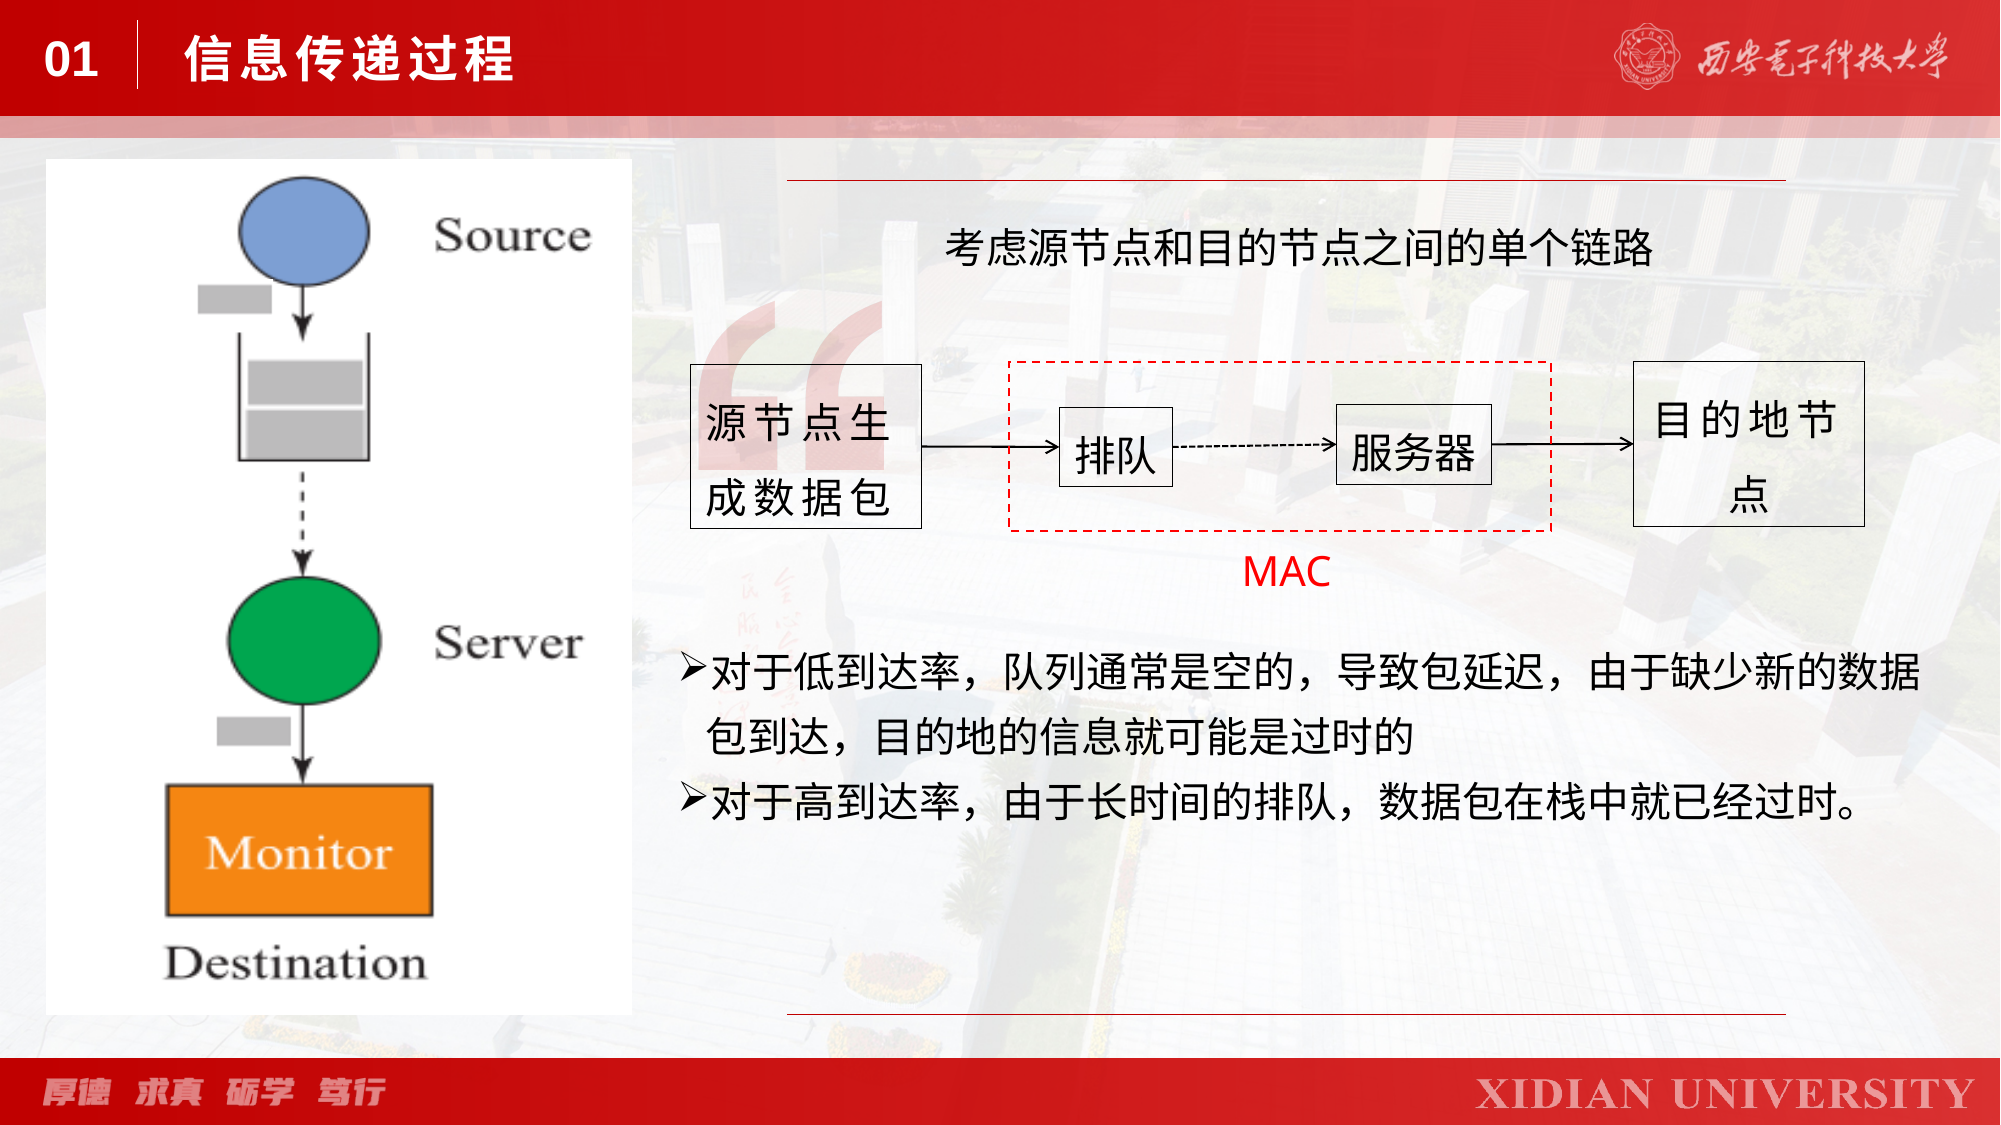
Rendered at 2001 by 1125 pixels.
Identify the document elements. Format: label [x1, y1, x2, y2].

picture [690, 297, 884, 470]
text_box [21, 22, 1975, 1125]
text_box [1172, 444, 1337, 448]
picture [46, 159, 632, 1015]
text_box [0, 0, 2000, 1125]
